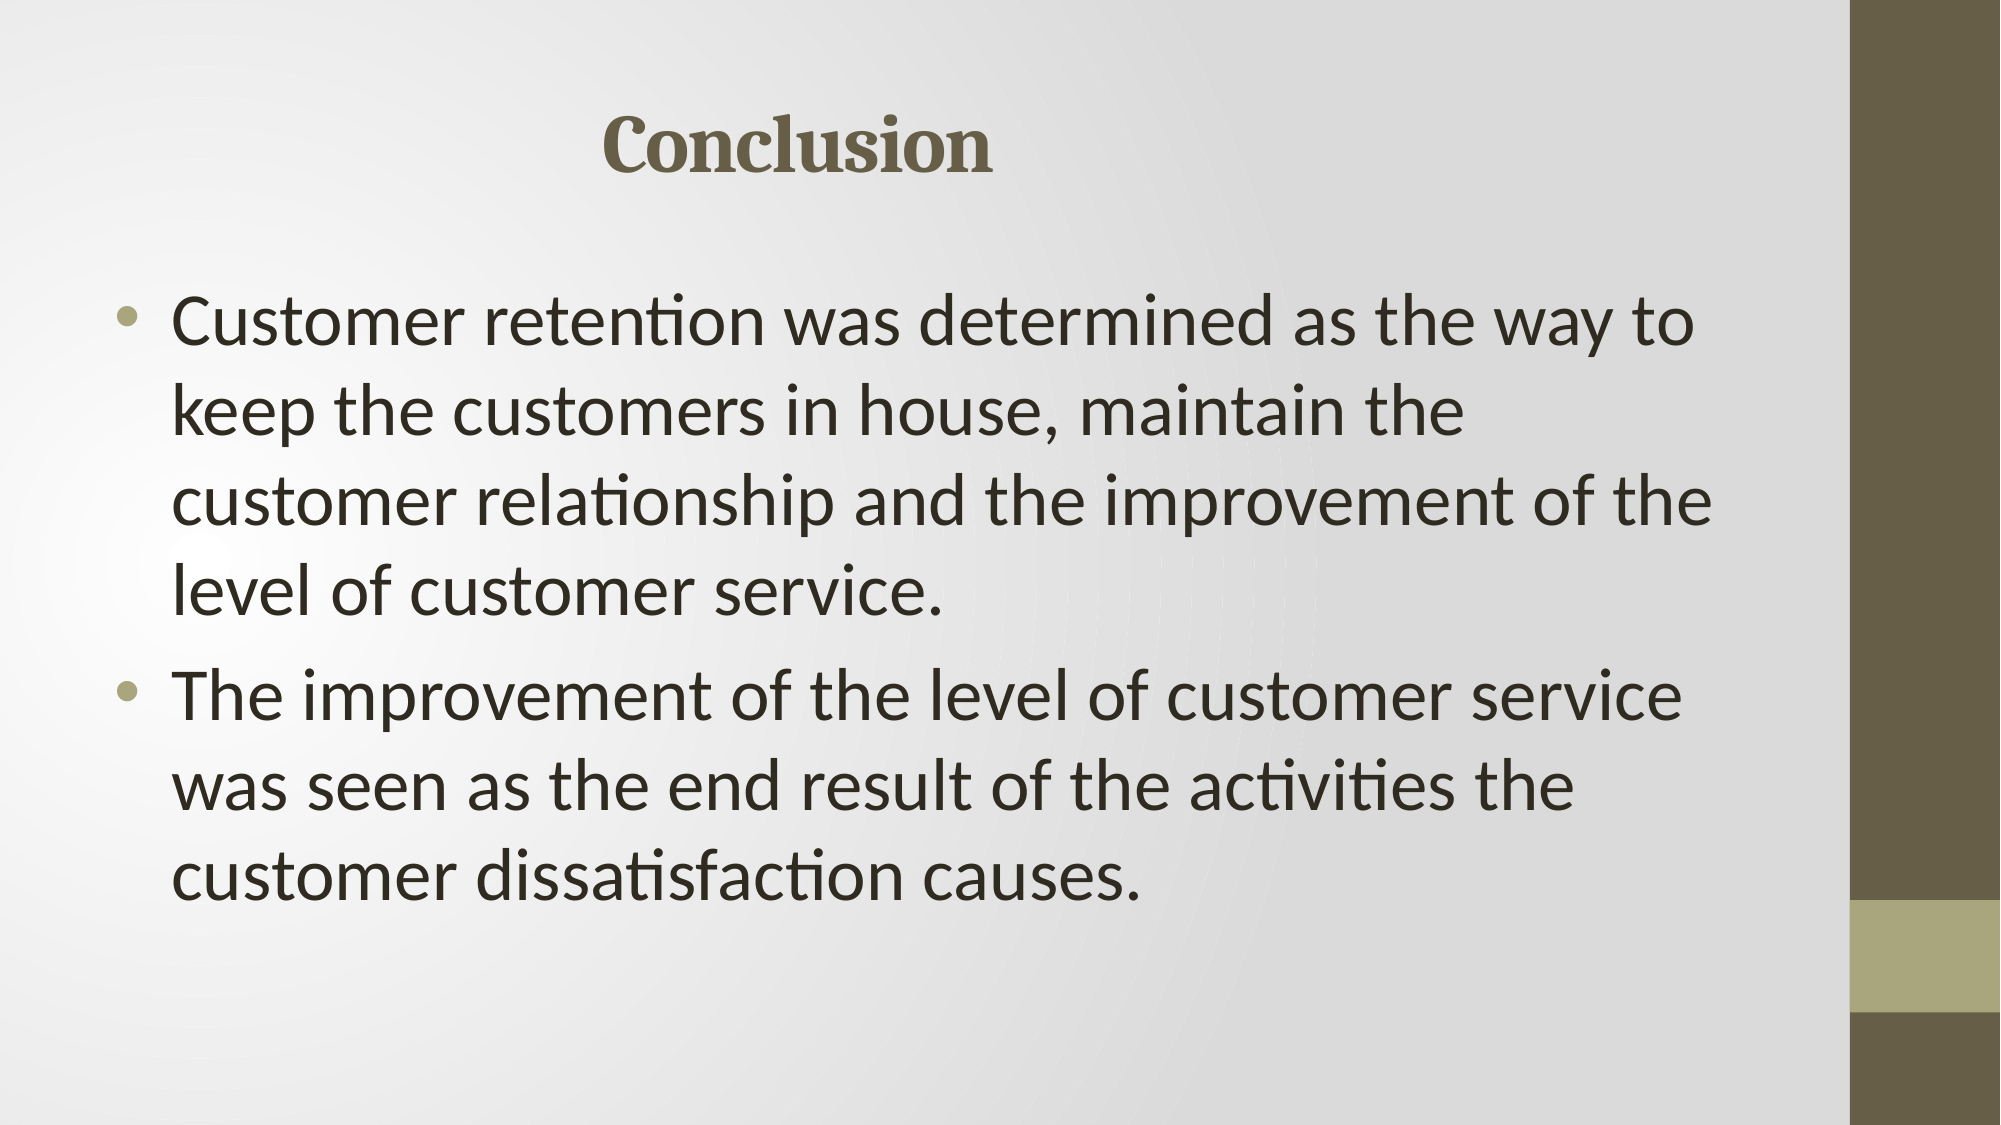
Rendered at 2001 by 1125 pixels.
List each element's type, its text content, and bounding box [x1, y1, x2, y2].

list Customer retention was determined as the way to keep the customers in house, maintain the customer relationship and the improvement of the level of customer service. The improvement of the level of customer service was seen as the end result of the activities the customer dissatisfaction causes. [99, 262, 1767, 1050]
title Conclusion [99, 45, 1767, 233]
